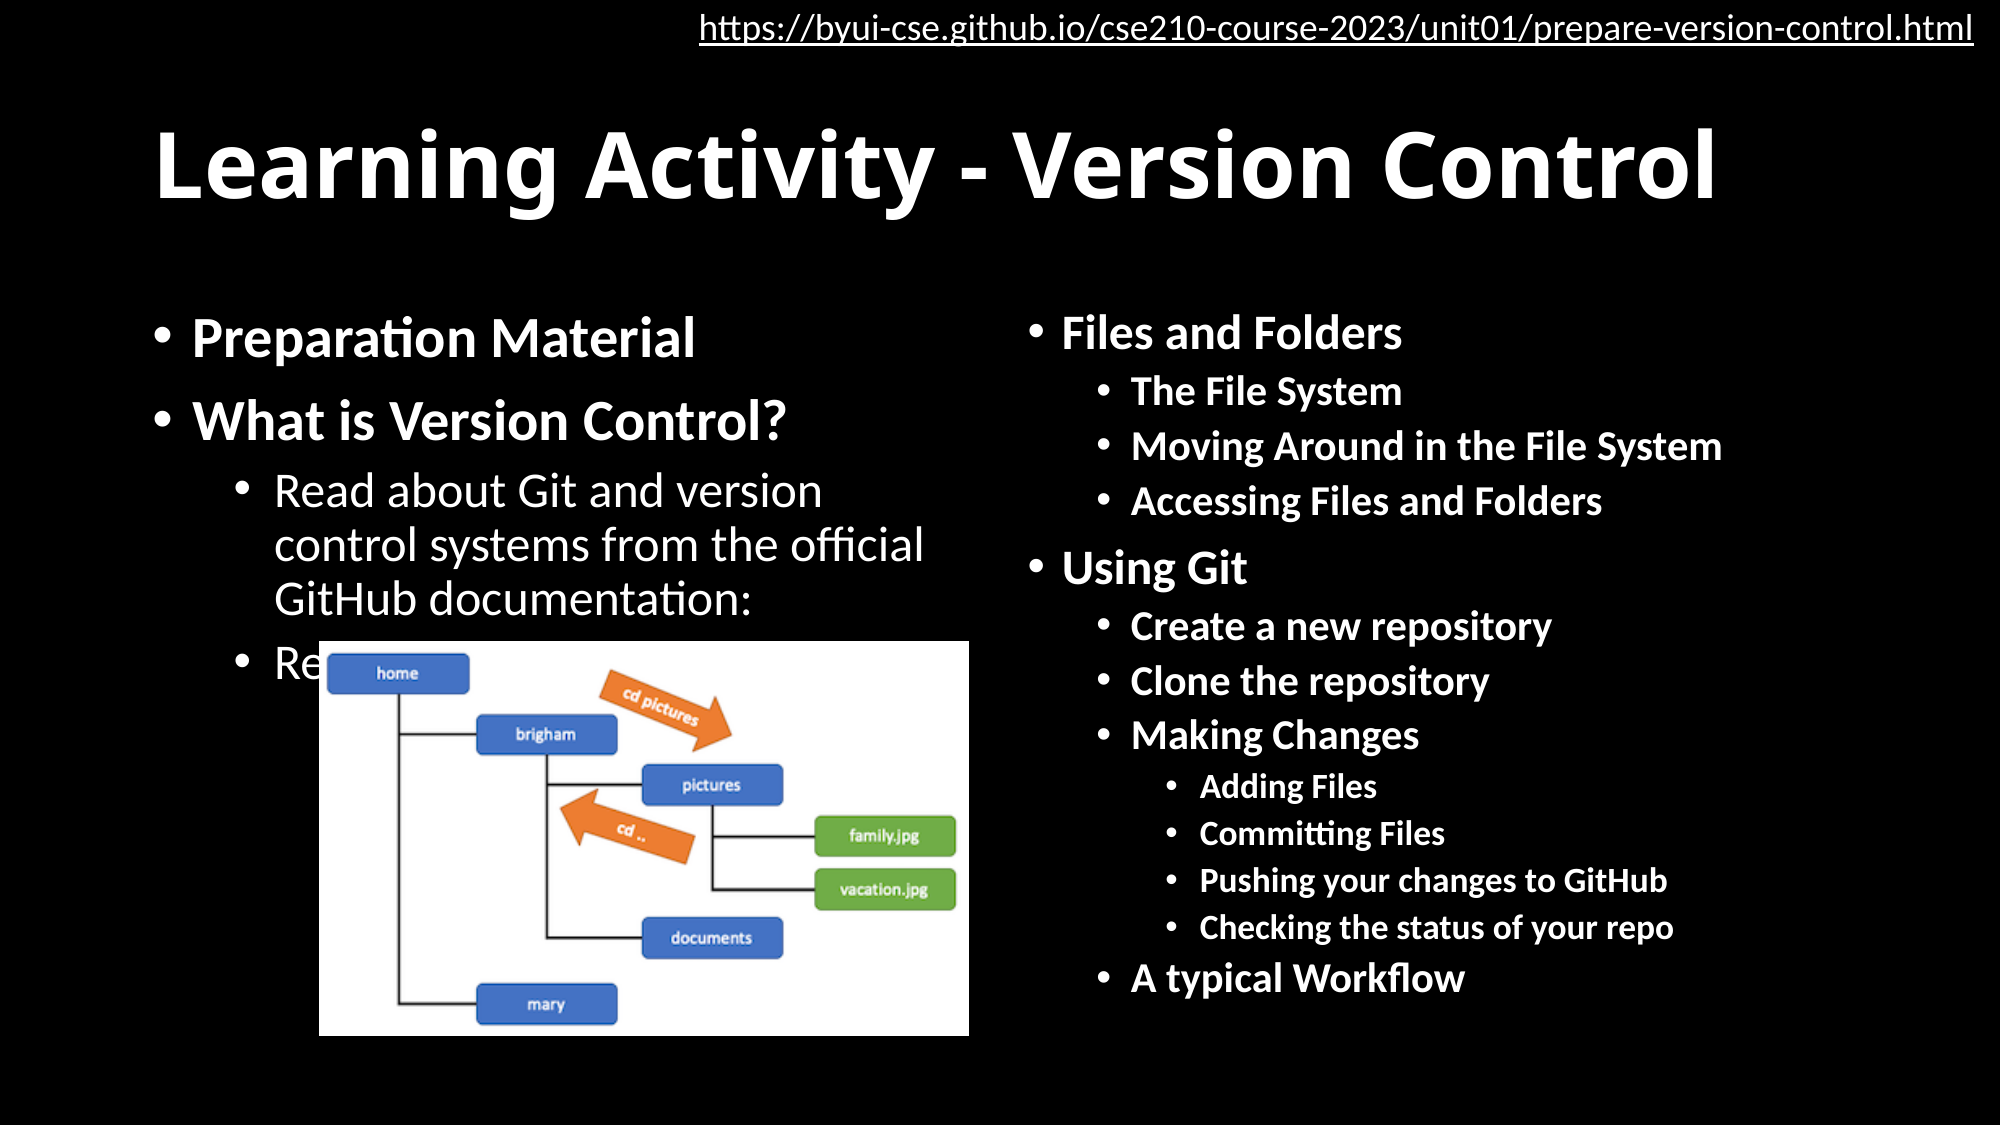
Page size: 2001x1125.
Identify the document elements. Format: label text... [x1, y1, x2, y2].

text_box https://byui-cse.github.io/cse210-course-2023/unit01/prepare-version-control.html [683, 0, 2000, 56]
picture [319, 641, 969, 1036]
list Files and Folders The File System Moving Around in the File System Accessing Files and Folders Using Git Create a new repository Clone the repository Making Changes Adding Files Committing Files Pushing your changes to GitHub Checking the status of your repo A typical Workflow [1012, 299, 1863, 1014]
title Learning Activity - Version Control [137, 59, 1863, 278]
list Preparation Material What is Version Control? Read about Git and version control systems from the official GitHub documentation: Read: About Git [137, 299, 988, 1014]
